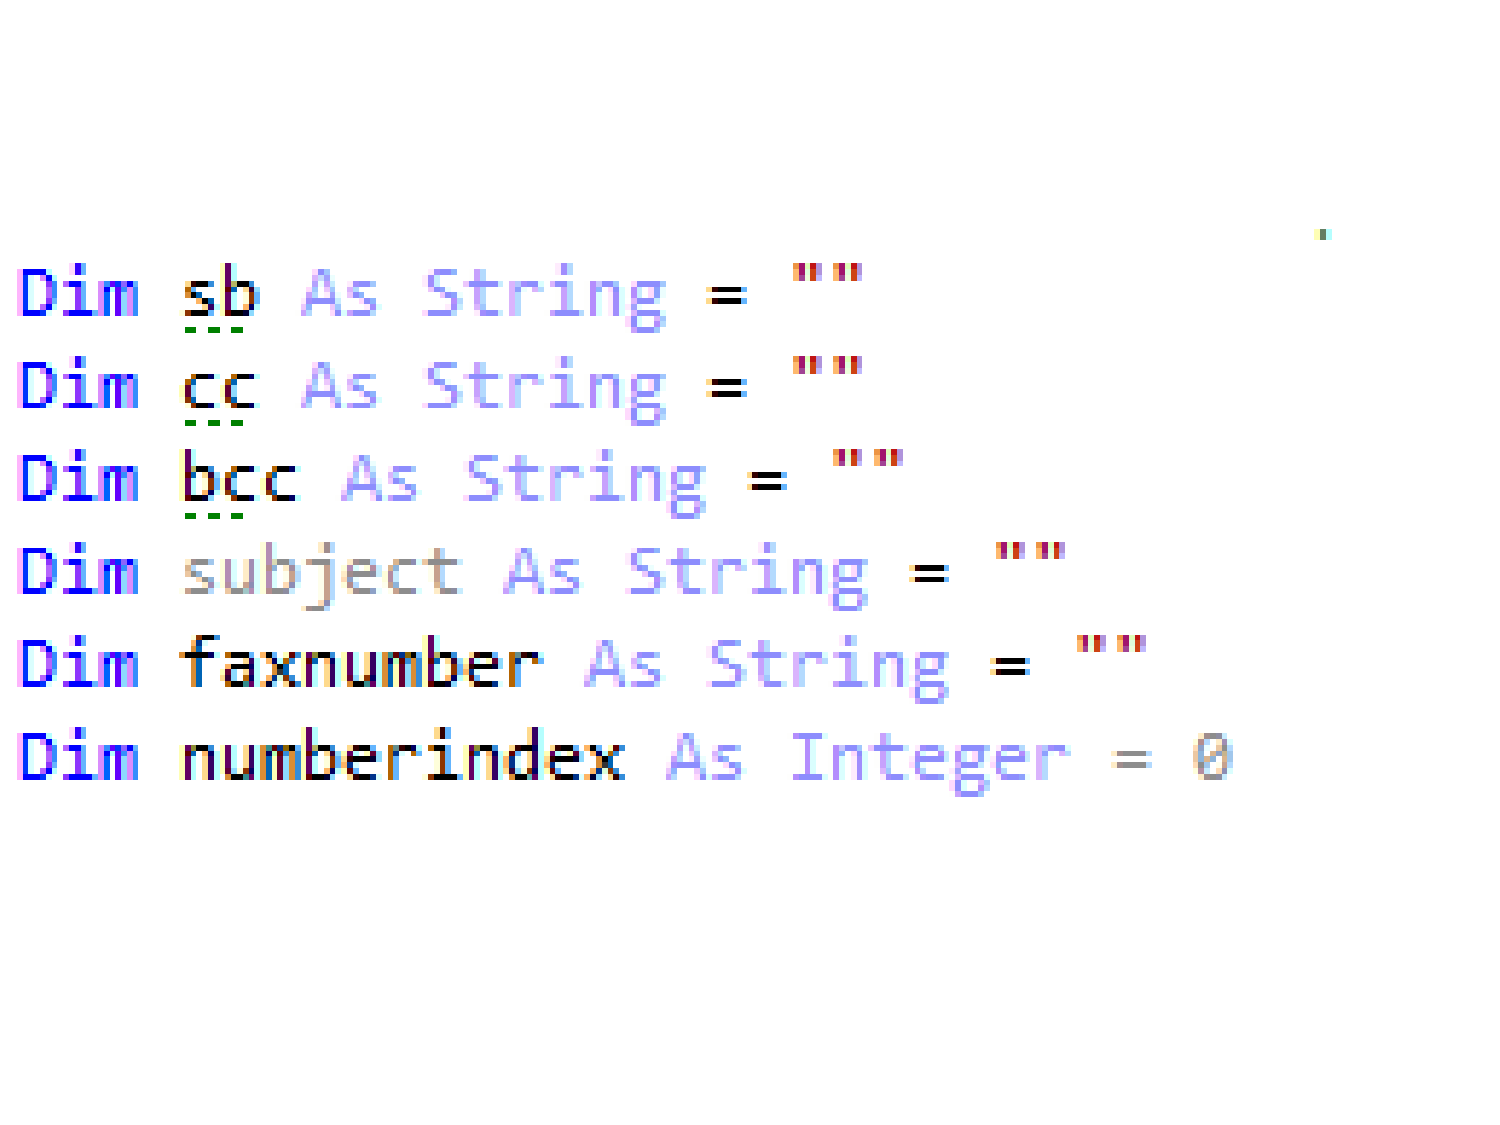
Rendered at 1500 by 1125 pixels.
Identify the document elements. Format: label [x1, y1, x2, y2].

list [0, 229, 1500, 896]
